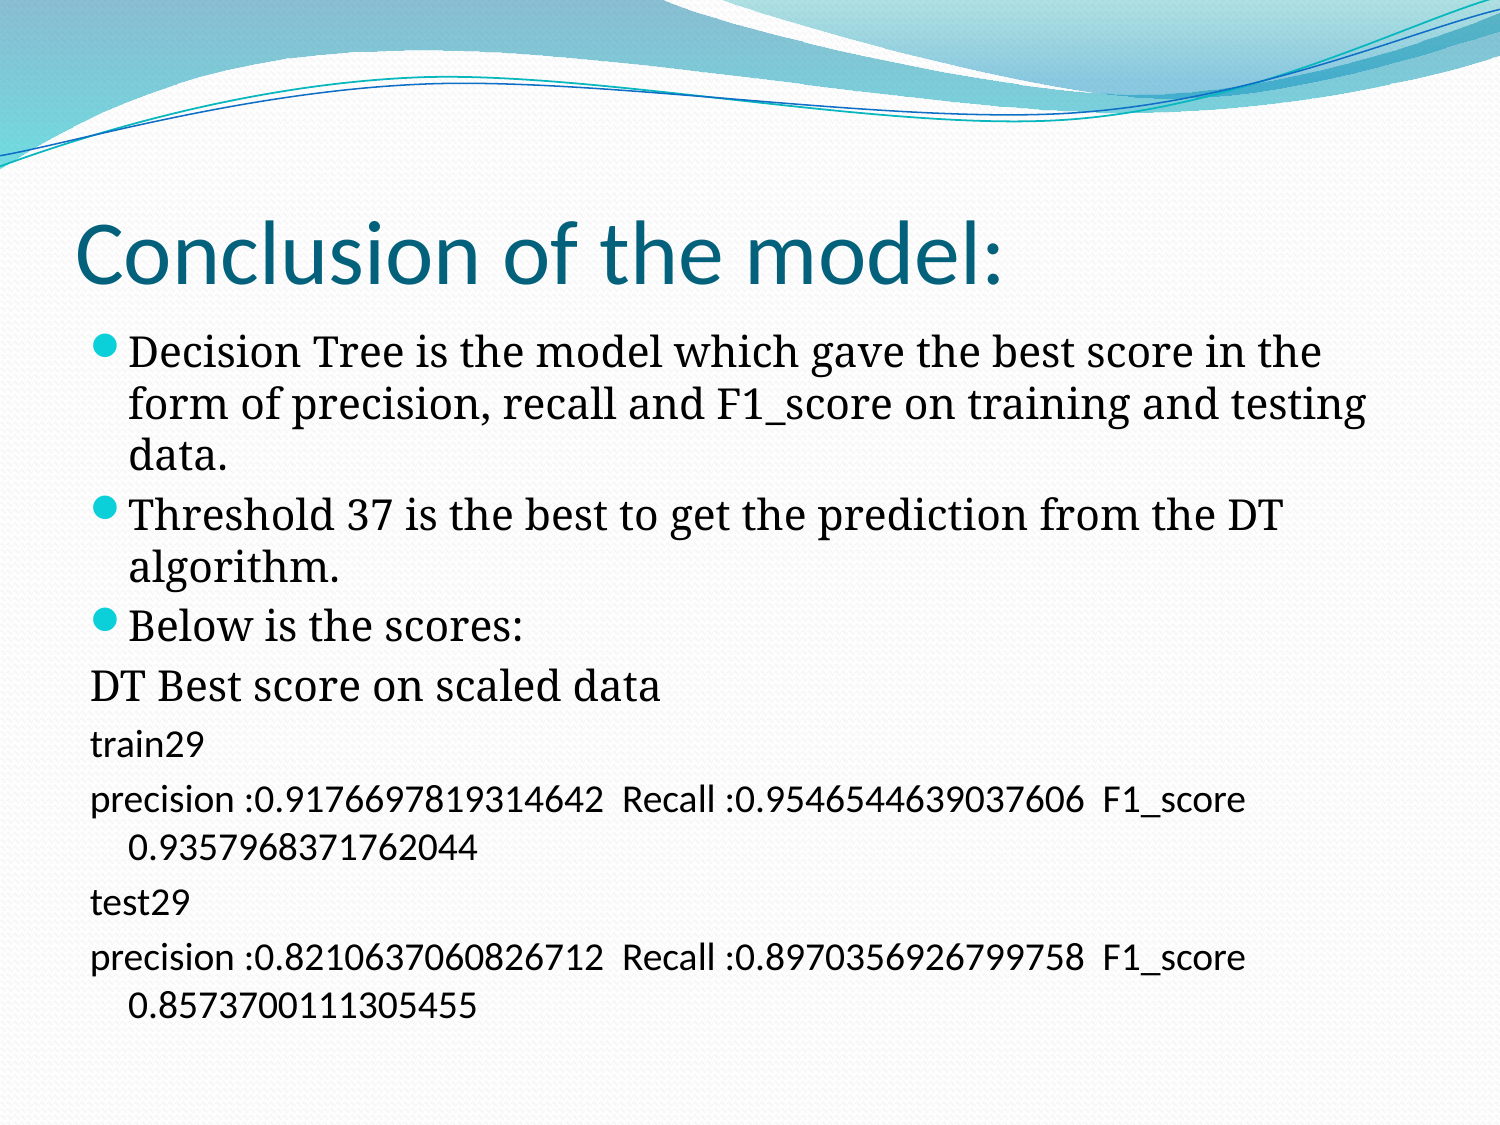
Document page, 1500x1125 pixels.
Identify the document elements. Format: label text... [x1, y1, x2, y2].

list Decision Tree is the model which gave the best score in the form of precision, recall and F1_score on training and testing data. Threshold 37 is the best to get the prediction from the DT algorithm. Below is the scores: DT Best score on scaled data train29 precision :0.9176697819314642 Recall :0.9546544639037606 F1_score 0.9357968371762044 test29 precision :0.8210637060826712 Recall :0.8970356926799758 F1_score 0.8573700111305455 [75, 317, 1425, 1038]
title Conclusion of the model: [75, 115, 1425, 303]
